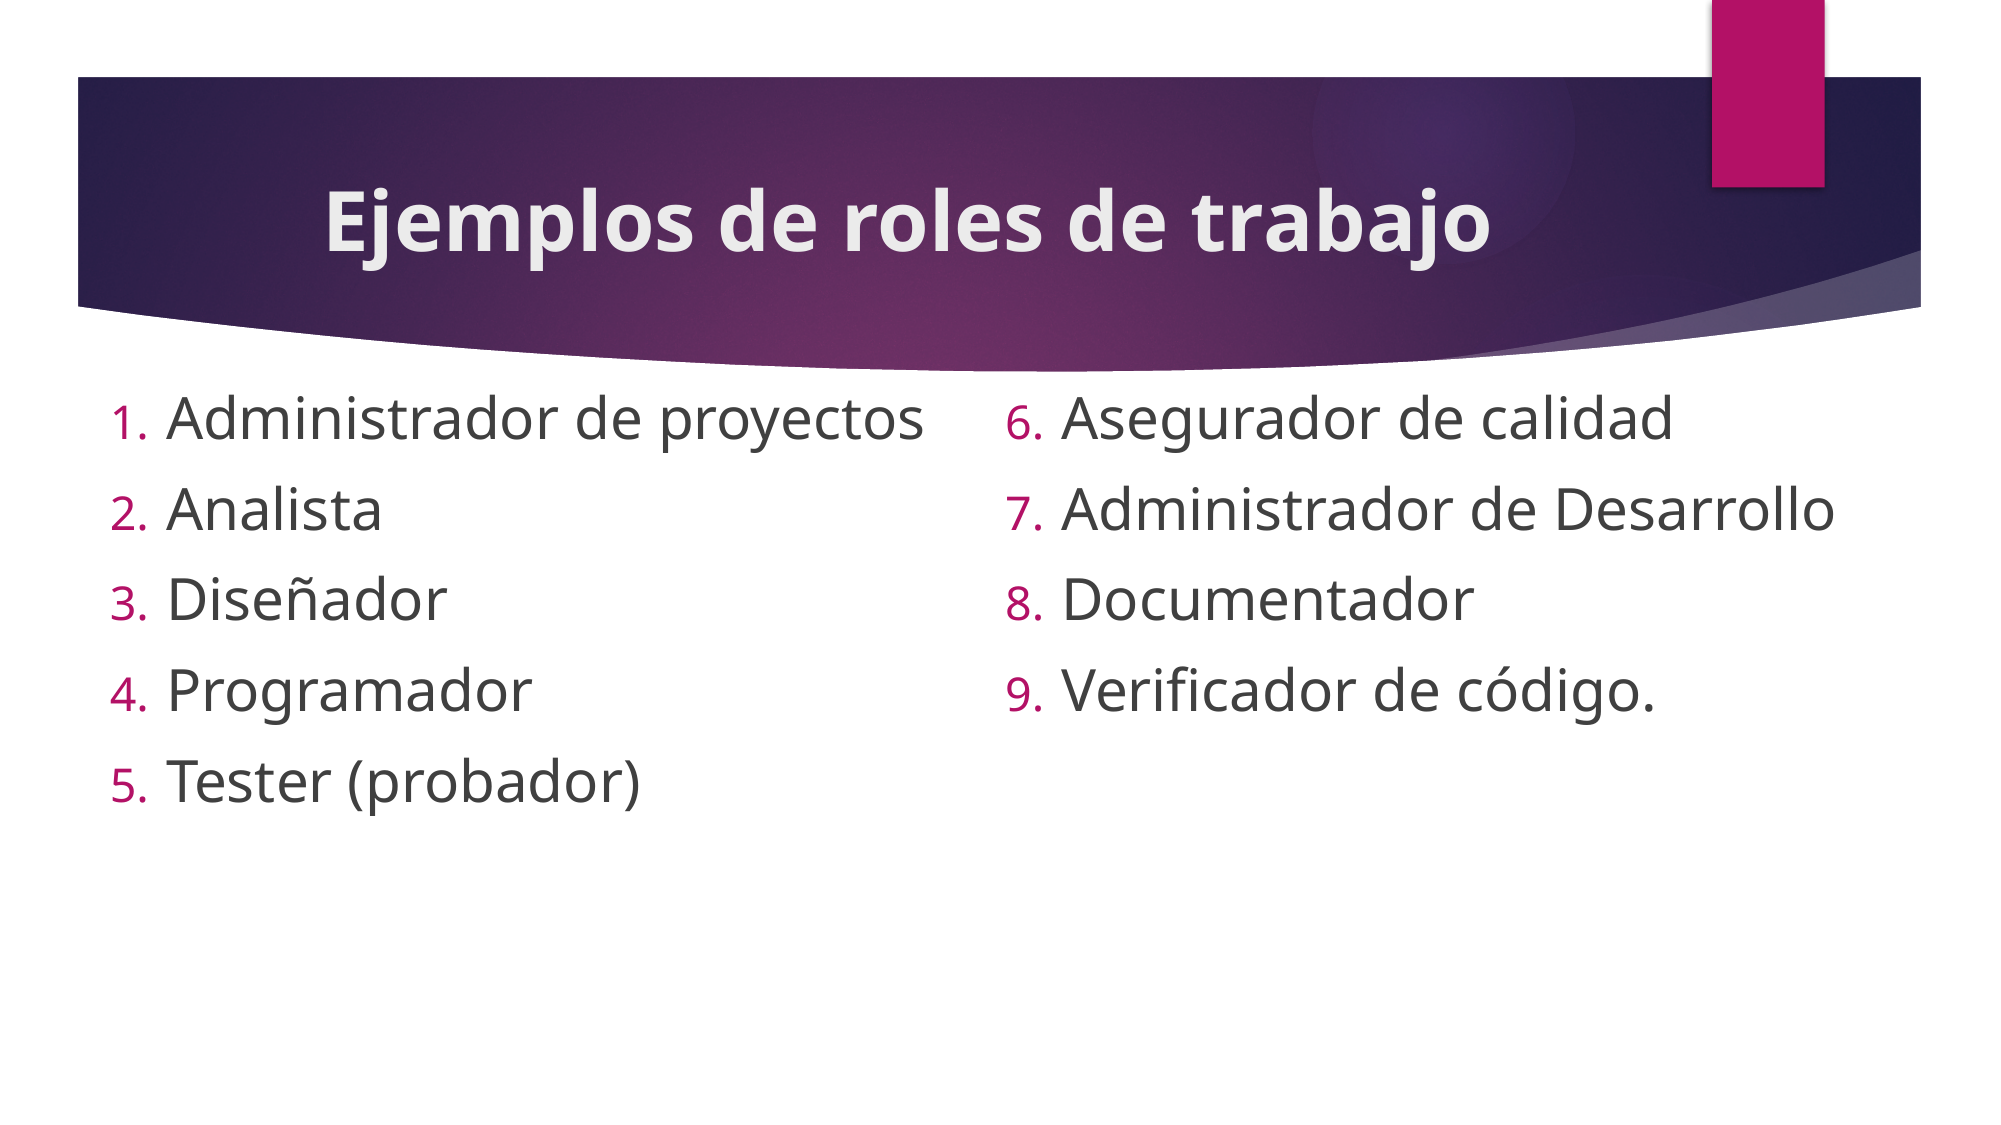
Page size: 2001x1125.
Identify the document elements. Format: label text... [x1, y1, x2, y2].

list Administrador de proyectos Analista Diseñador Programador Tester (probador) Asegurador de calidad Administrador de Desarrollo Documentador Verificador de código. [94, 373, 1916, 1079]
title Ejemplos de roles de trabajo [189, 159, 1627, 276]
